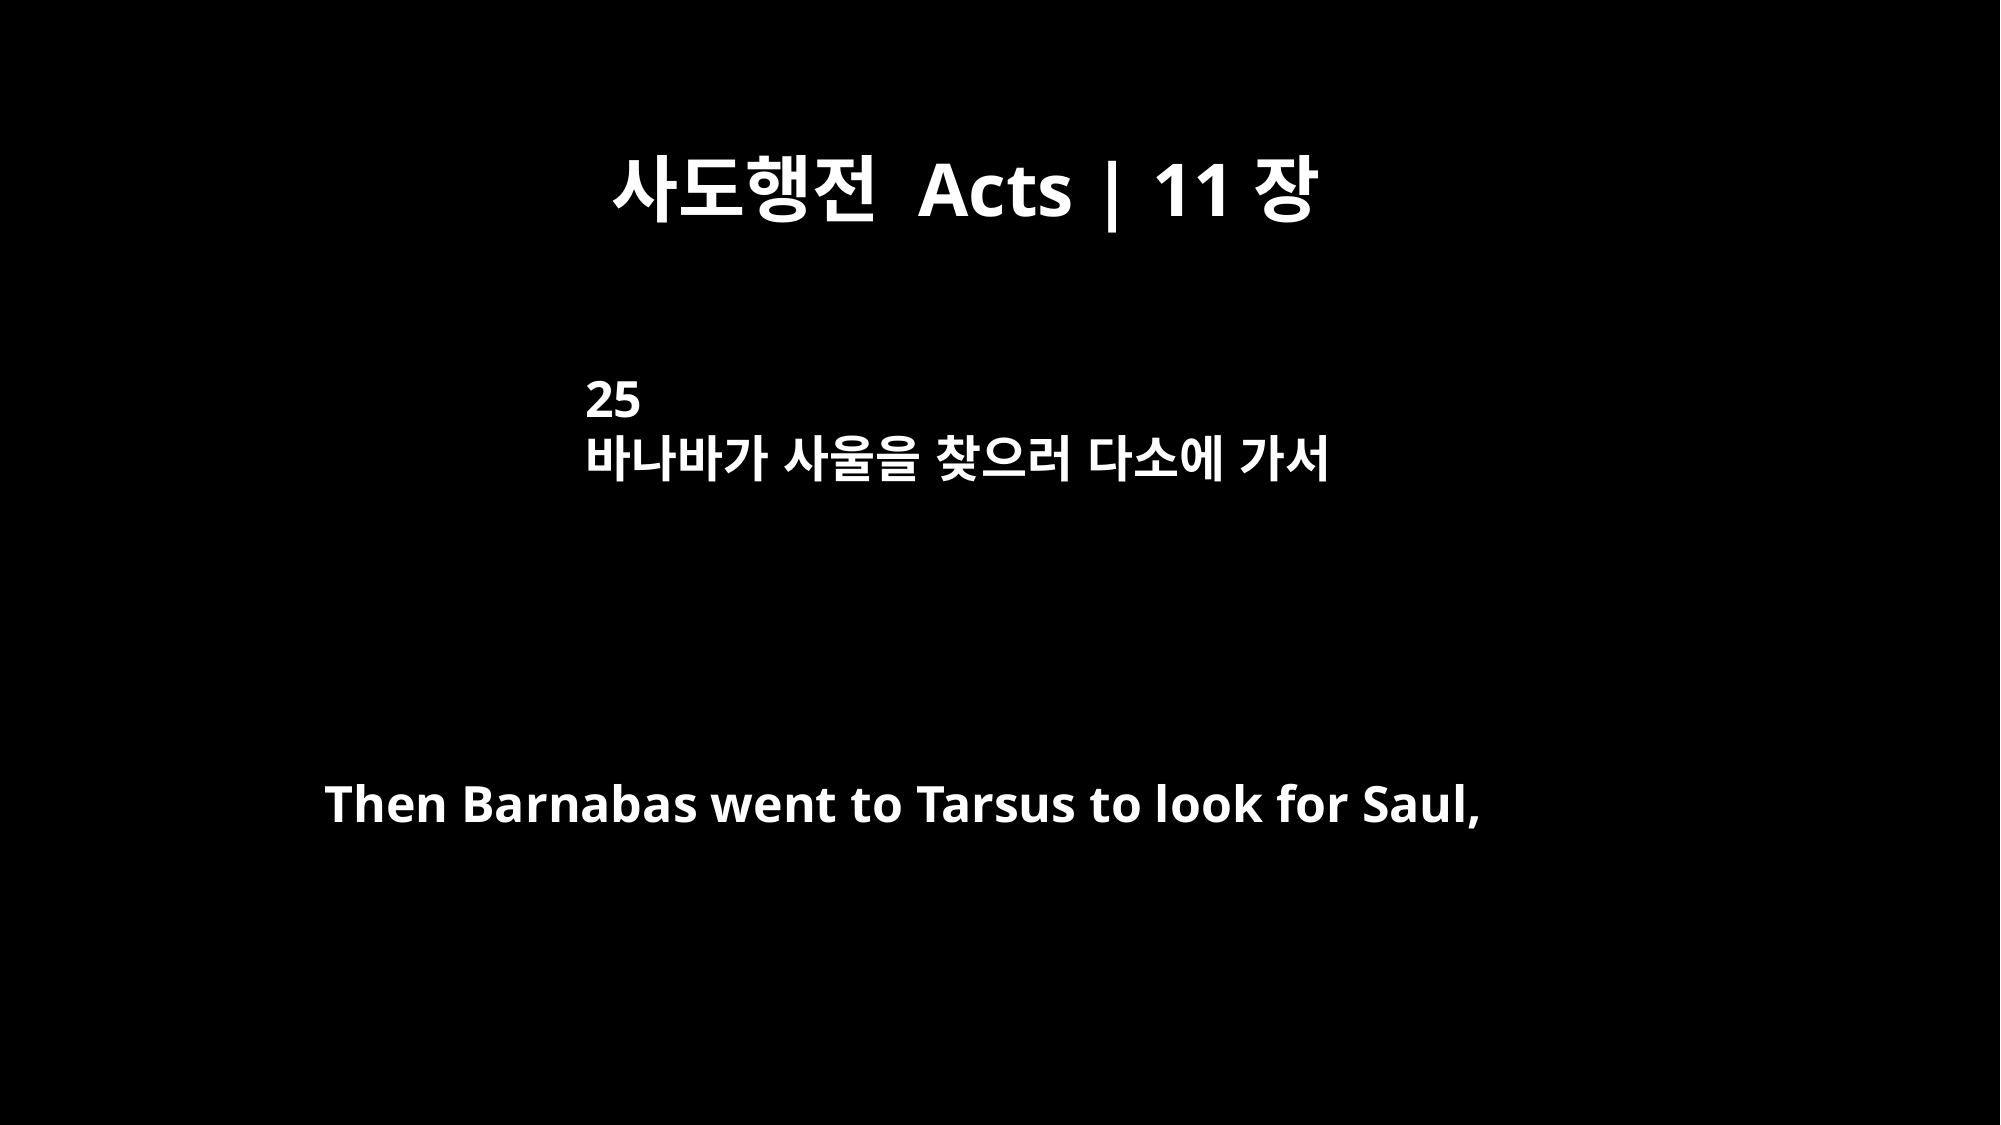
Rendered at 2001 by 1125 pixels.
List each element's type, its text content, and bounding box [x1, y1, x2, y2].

text_box 사도행전 Acts | 11장 [596, 136, 1336, 239]
text_box 25 바나바가 사울을 찾으러 다소에 가서 [570, 359, 1347, 495]
text_box Then Barnabas went to Tarsus to look for Saul, [309, 764, 1498, 840]
